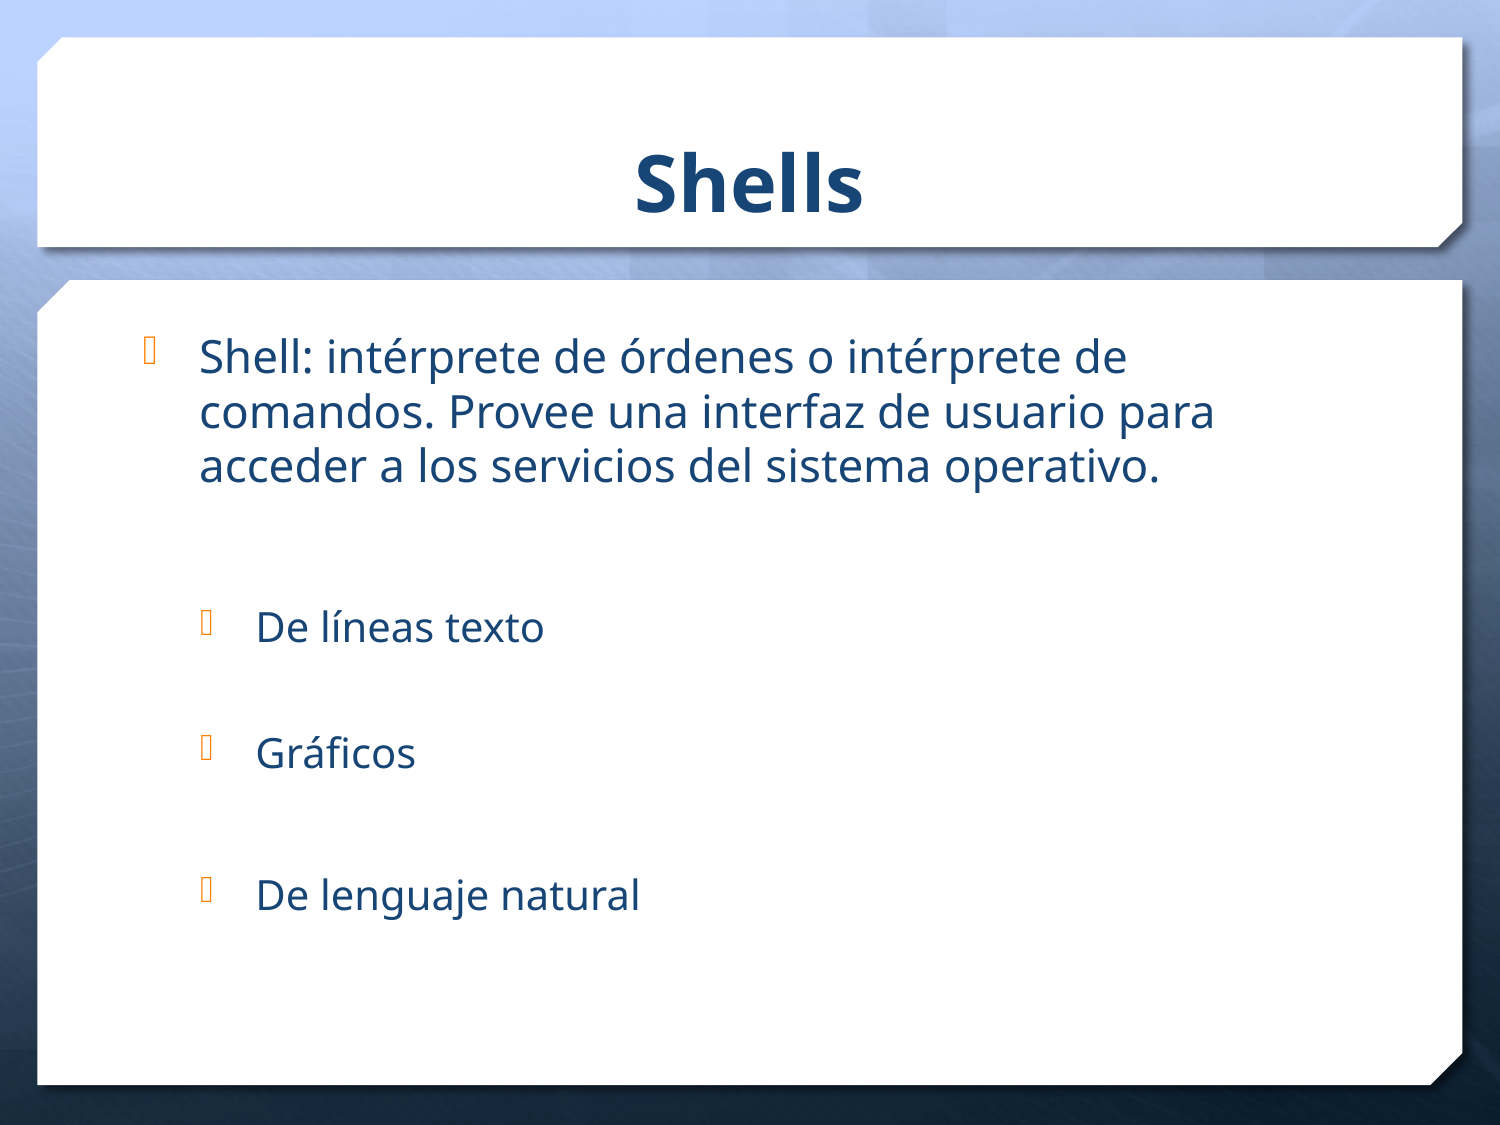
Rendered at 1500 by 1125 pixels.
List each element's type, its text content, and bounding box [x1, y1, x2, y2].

list Shell: intérprete de órdenes o intérprete de comandos. Provee una interfaz de usuario para acceder a los servicios del sistema operativo. De líneas texto Gráficos De lenguaje natural [127, 319, 1372, 978]
title Shells [127, 48, 1372, 236]
